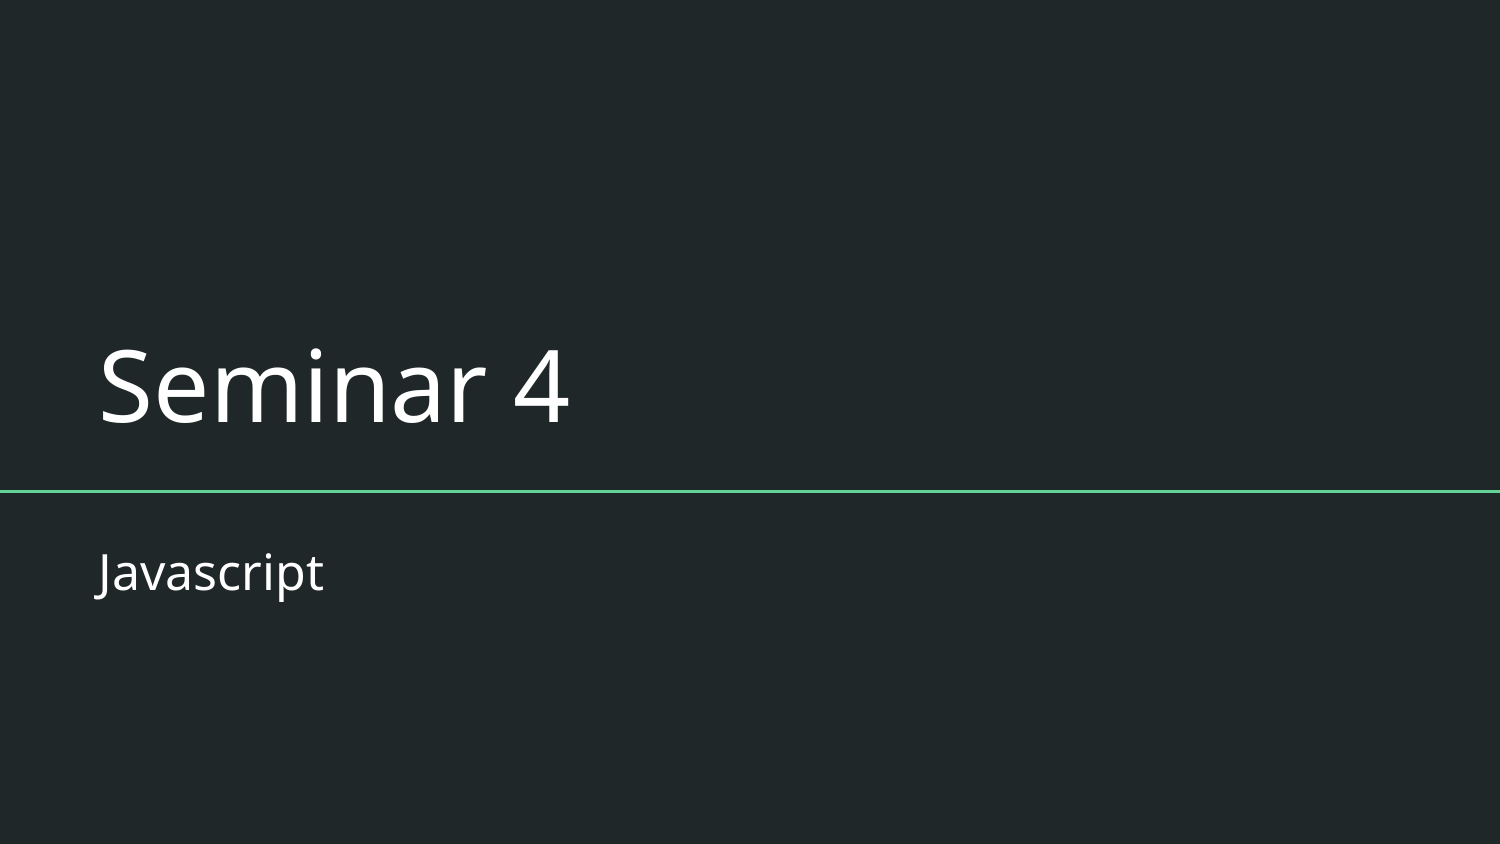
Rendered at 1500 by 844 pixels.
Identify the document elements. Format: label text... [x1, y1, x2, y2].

title Seminar 4 [83, 206, 1417, 467]
subtitle Javascript [83, 522, 1417, 626]
